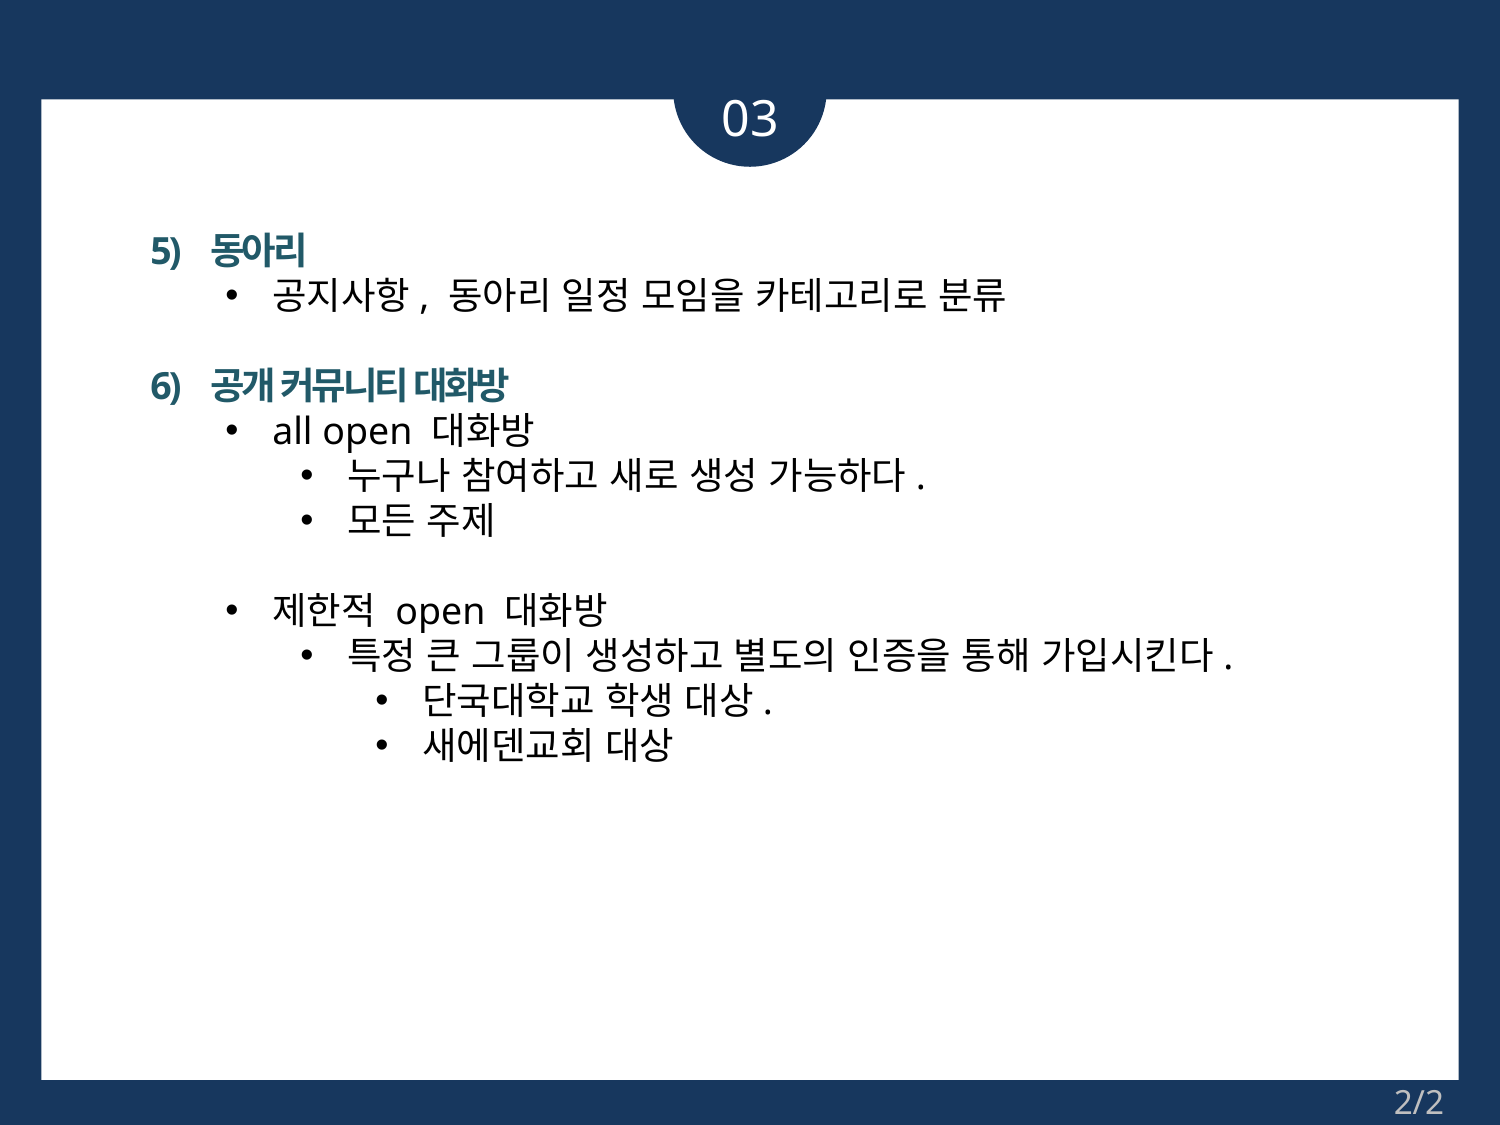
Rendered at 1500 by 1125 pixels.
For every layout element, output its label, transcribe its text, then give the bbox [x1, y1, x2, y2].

text_box 03 [41, 78, 1459, 154]
text_box 5) 동아리 공지사항, 동아리 일정 모임을 카테고리로 분류 6) 공개 커뮤니티 대화방 all open 대화방 누구나 참여하고 새로 생성 가능하다. 모든 주제 제한적 open 대화방 특정 큰 그룹이 생성하고 별도의 인증을 통해 가입시킨다. 단국대학교 학생 대상. 새에덴교회 대상 [135, 219, 1388, 775]
text_box 2/2 [1175, 1073, 1459, 1125]
